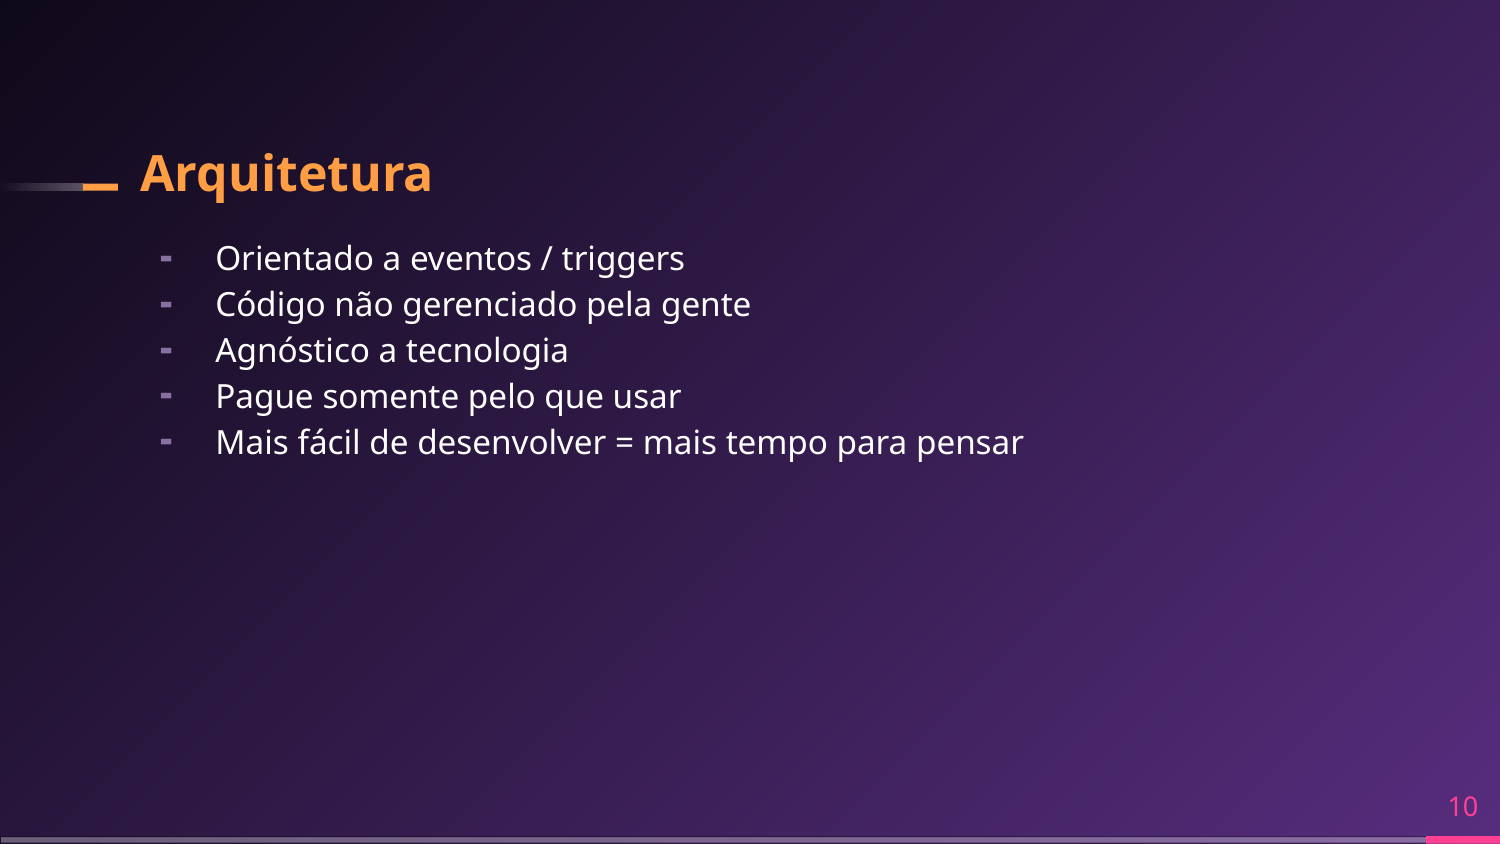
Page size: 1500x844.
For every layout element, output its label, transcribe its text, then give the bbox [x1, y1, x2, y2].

list Orientado a eventos / triggers Código não gerenciado pela gente Agnóstico a tecnologia Pague somente pelo que usar Mais fácil de desenvolver = mais tempo para pensar [140, 231, 1035, 626]
slide_number ‹#› [1426, 779, 1500, 837]
title Arquitetura [140, 137, 1234, 203]
